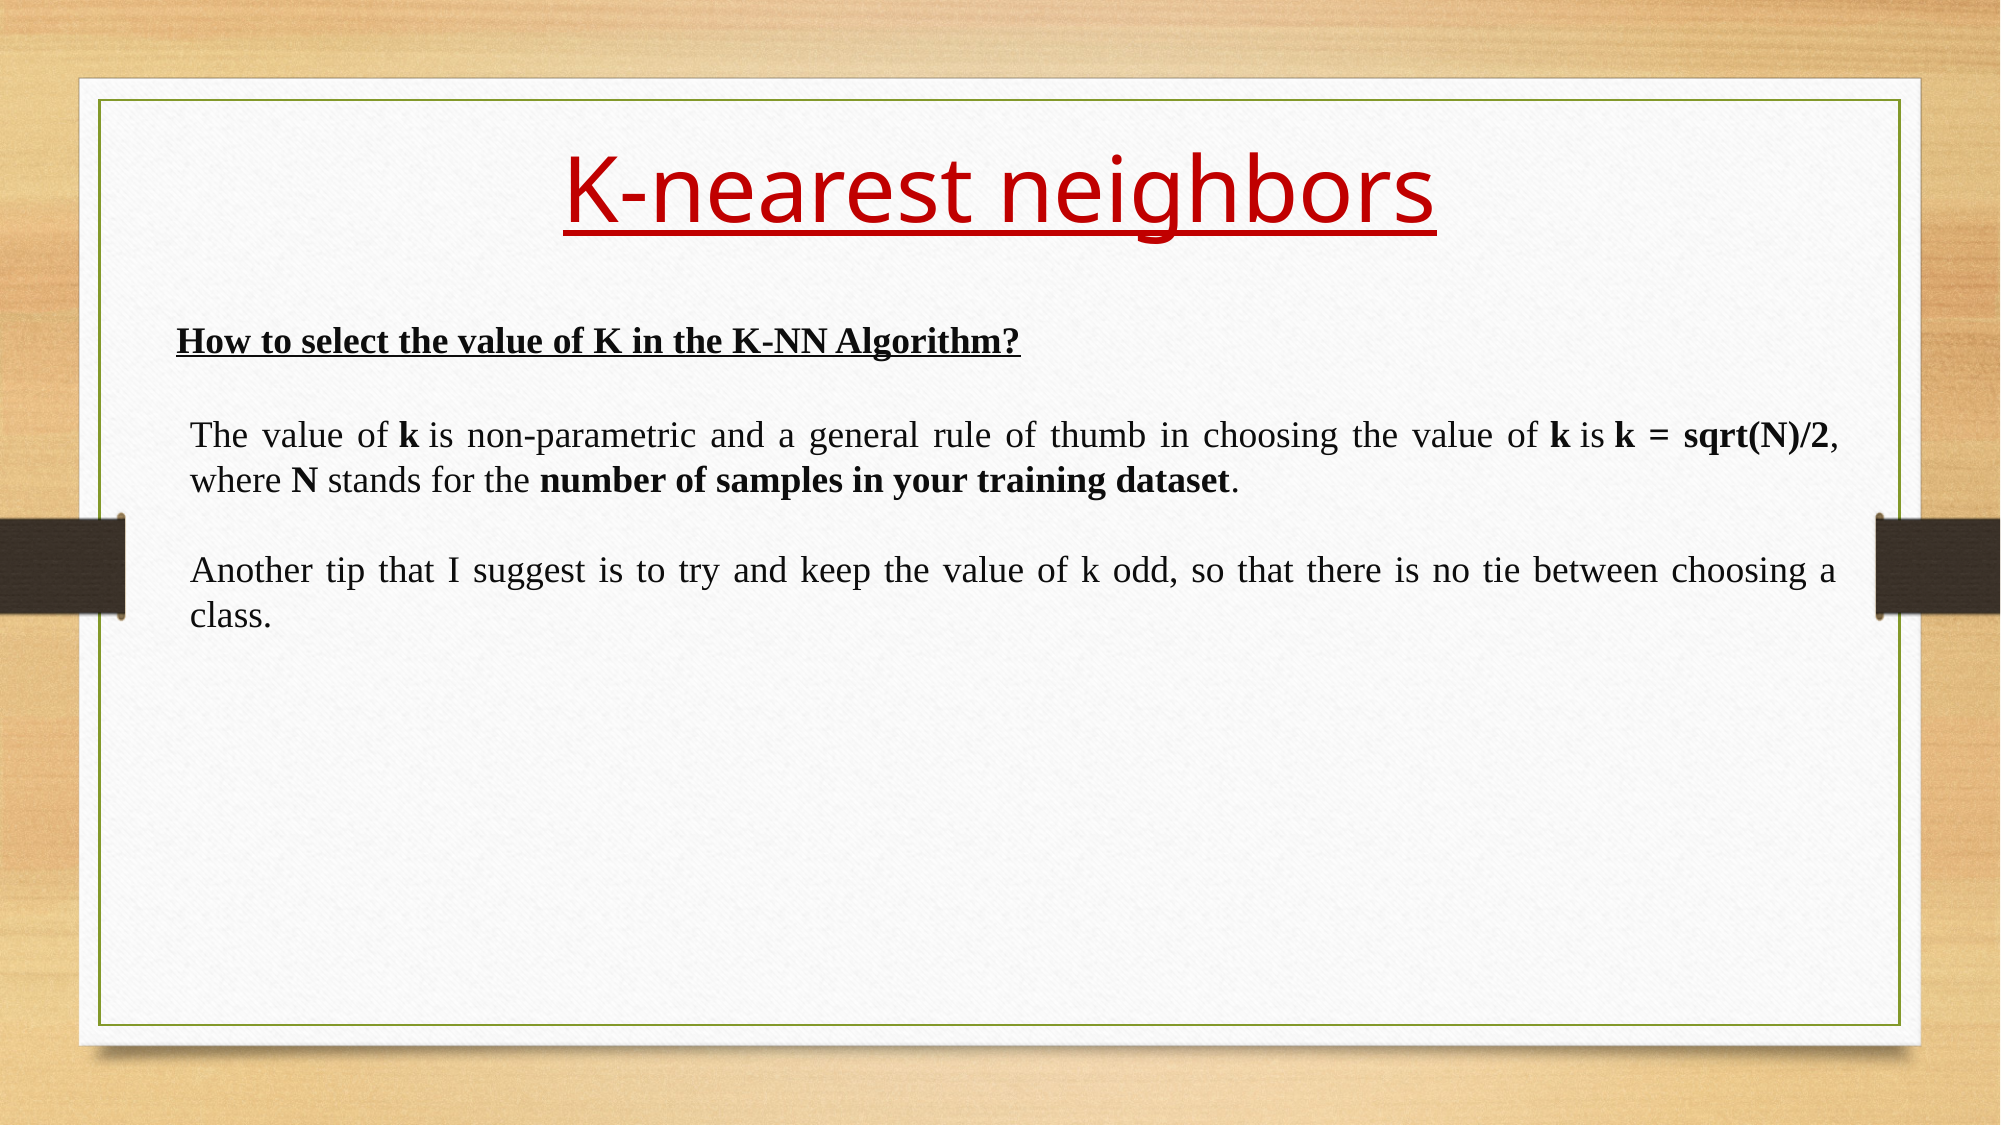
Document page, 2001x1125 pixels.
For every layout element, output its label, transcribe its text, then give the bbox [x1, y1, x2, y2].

picture [0, 0, 2001, 1125]
text_box The value of k is non-parametric and a general rule of thumb in choosing the value of k is k = sqrt(N)/2, where N stands for the number of samples in your training dataset. Another tip that I suggest is to try and keep the value of k odd, so that there is no tie between choosing a class. [175, 403, 1854, 643]
text_box How to select the value of K in the K-NN Algorithm? [161, 308, 1037, 369]
title K-nearest neighbors [137, 118, 1863, 254]
